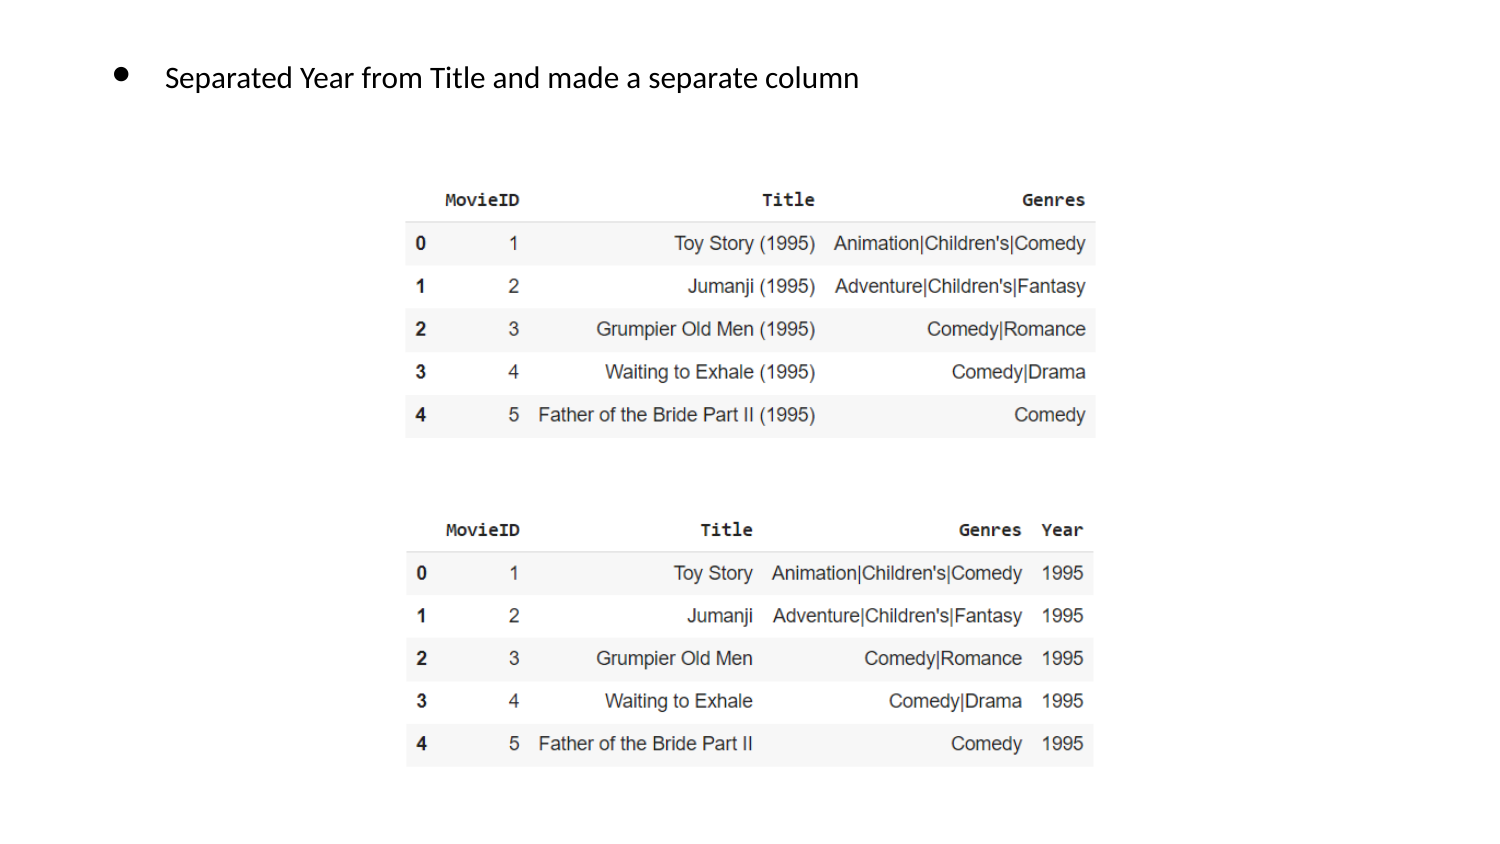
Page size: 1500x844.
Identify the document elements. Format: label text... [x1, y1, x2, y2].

picture [399, 172, 1101, 439]
picture [399, 500, 1101, 770]
text_box Separated Year from Title and made a separate column [75, 41, 1243, 110]
